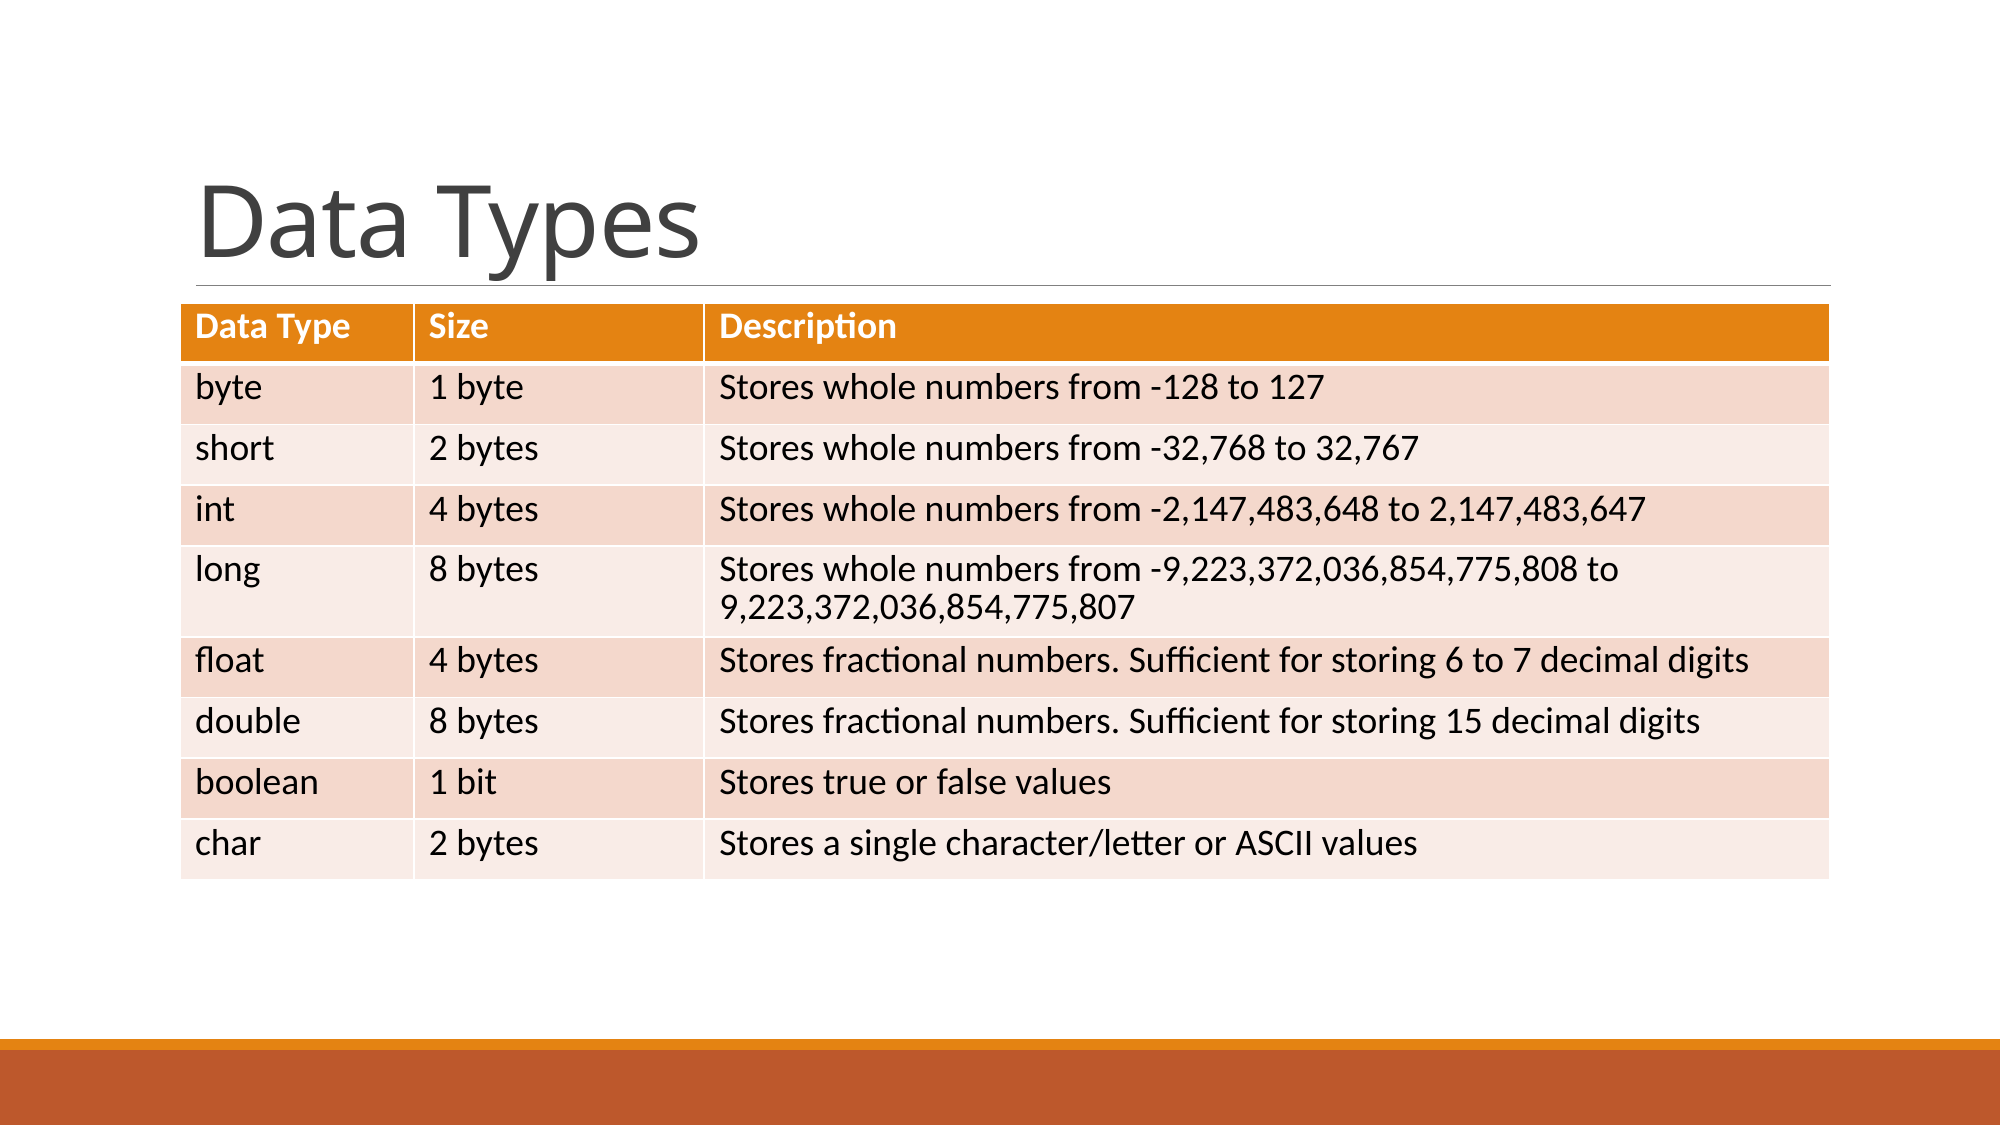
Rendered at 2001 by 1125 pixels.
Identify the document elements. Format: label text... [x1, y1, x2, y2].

table_cell Stores fractional numbers. Sufficient for storing 15 decimal digits [705, 698, 1829, 757]
table_cell Stores whole numbers from -32,768 to 32,767 [705, 425, 1829, 484]
table_header Data Type [181, 304, 413, 361]
table_cell 1 byte [415, 366, 703, 424]
table_cell char [181, 820, 413, 879]
table_cell 1 bit [415, 759, 703, 818]
table_cell Stores fractional numbers. Sufficient for storing 6 to 7 decimal digits [705, 638, 1829, 697]
table_cell 8 bytes [415, 547, 703, 636]
table_cell 2 bytes [415, 425, 703, 484]
table_cell 4 bytes [415, 486, 703, 545]
table_cell Stores whole numbers from -128 to 127 [705, 366, 1829, 424]
title Data Types [180, 47, 1830, 285]
table_cell 4 bytes [415, 638, 703, 697]
table_cell Stores a single character/letter or ASCII values [705, 820, 1829, 879]
table_cell double [181, 698, 413, 757]
table_cell 8 bytes [415, 698, 703, 757]
table_cell byte [181, 366, 413, 424]
table_cell long [181, 547, 413, 636]
table_cell 2 bytes [415, 820, 703, 879]
table_cell float [181, 638, 413, 697]
table_cell int [181, 486, 413, 545]
table_cell Stores true or false values [705, 759, 1829, 818]
table_header Size [415, 304, 703, 361]
table_cell Stores whole numbers from -9,223,372,036,854,775,808 to 9,223,372,036,854,775,807 [705, 547, 1829, 636]
table_cell short [181, 425, 413, 484]
table_header Description [705, 304, 1829, 361]
table_cell Stores whole numbers from -2,147,483,648 to 2,147,483,647 [705, 486, 1829, 545]
table_cell boolean [181, 759, 413, 818]
